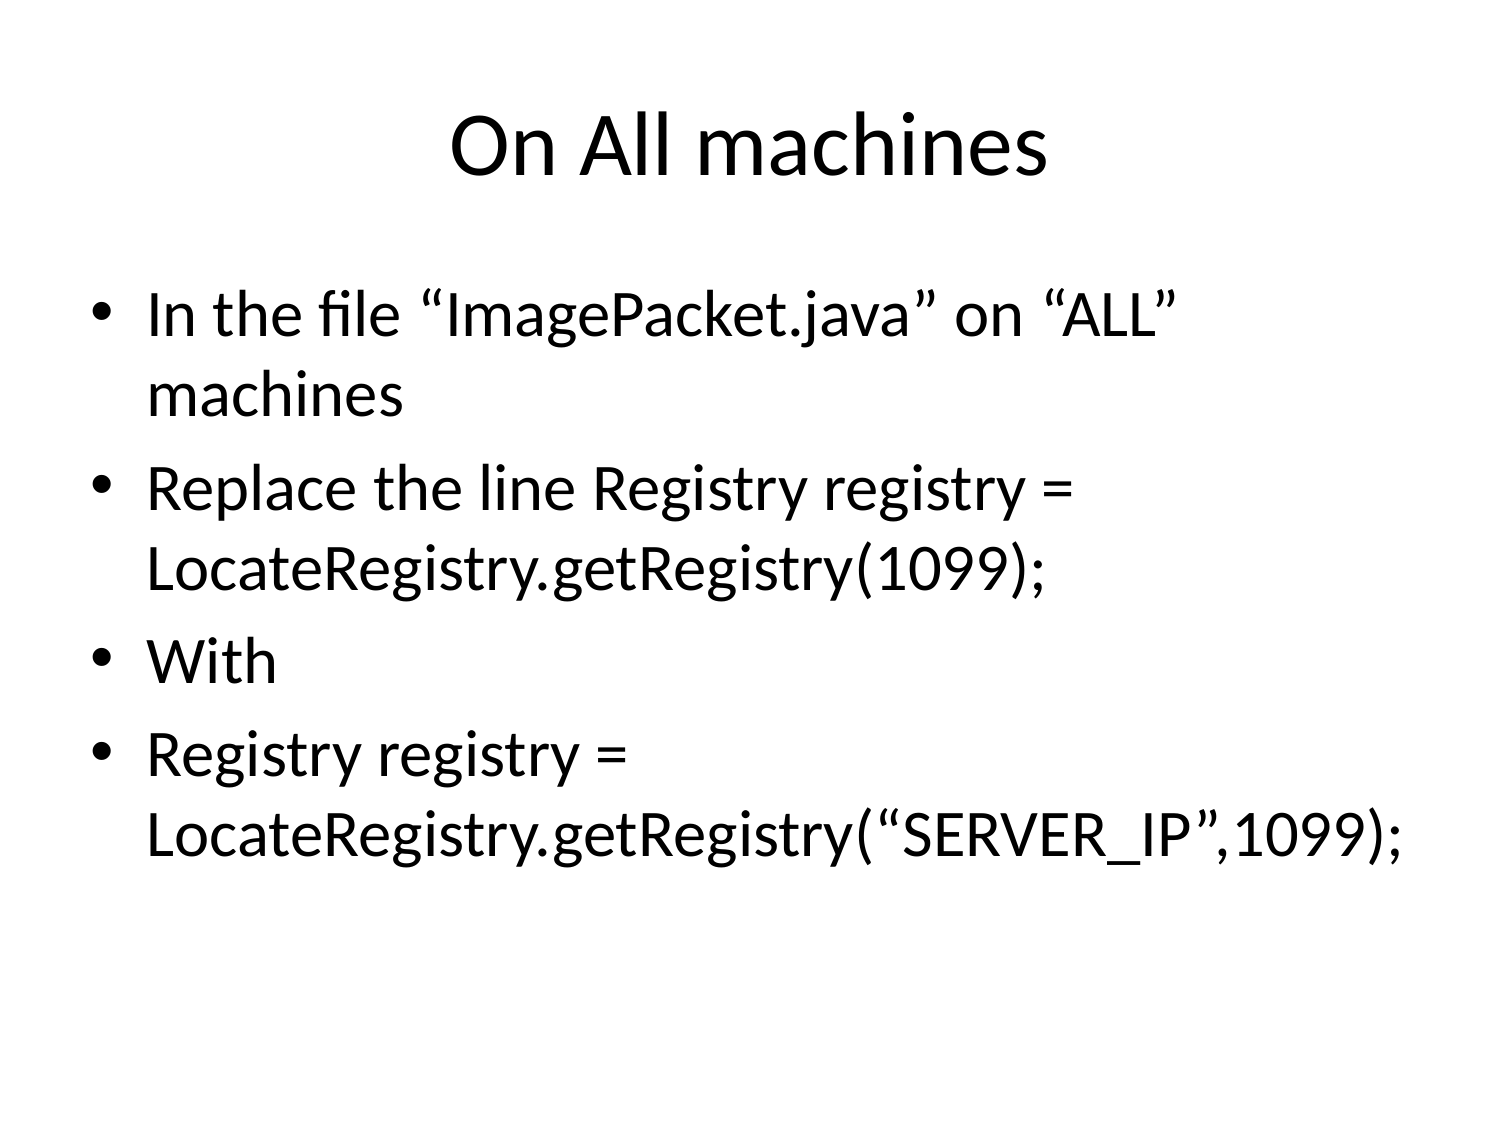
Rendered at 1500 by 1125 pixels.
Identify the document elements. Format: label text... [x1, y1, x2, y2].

title On All machines [75, 45, 1425, 233]
list In the file “ImagePacket.java” on “ALL” machines Replace the line Registry registry = LocateRegistry.getRegistry(1099); With Registry registry = LocateRegistry.getRegistry(“SERVER_IP”,1099); [75, 262, 1425, 1005]
